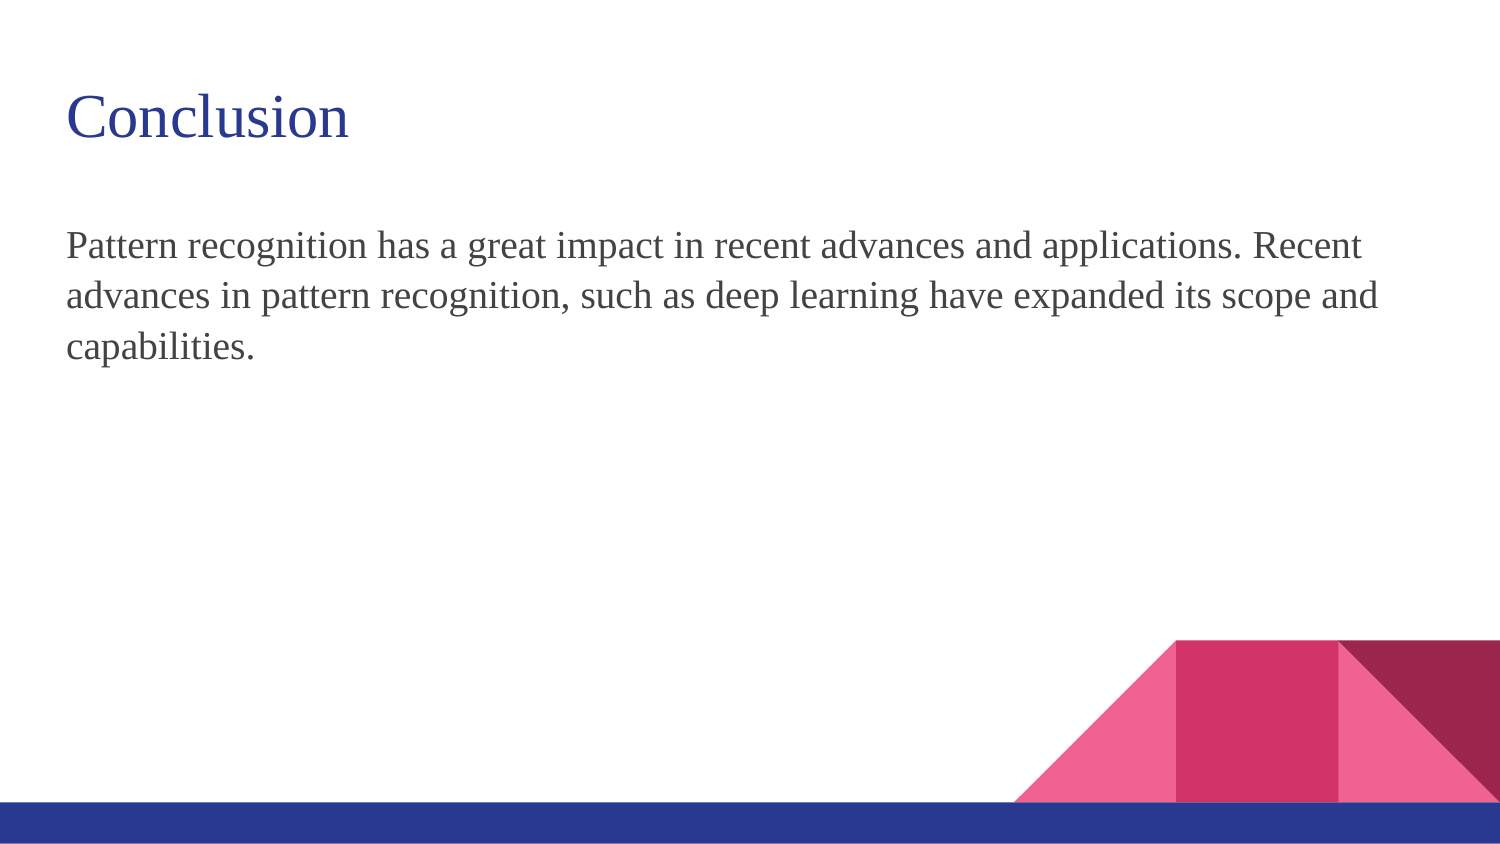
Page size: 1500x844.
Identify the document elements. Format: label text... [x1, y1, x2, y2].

title Conclusion [51, 67, 1449, 167]
list Pattern recognition has a great impact in recent advances and applications. Recent advances in pattern recognition, such as deep learning have expanded its scope and capabilities. [51, 201, 1449, 750]
